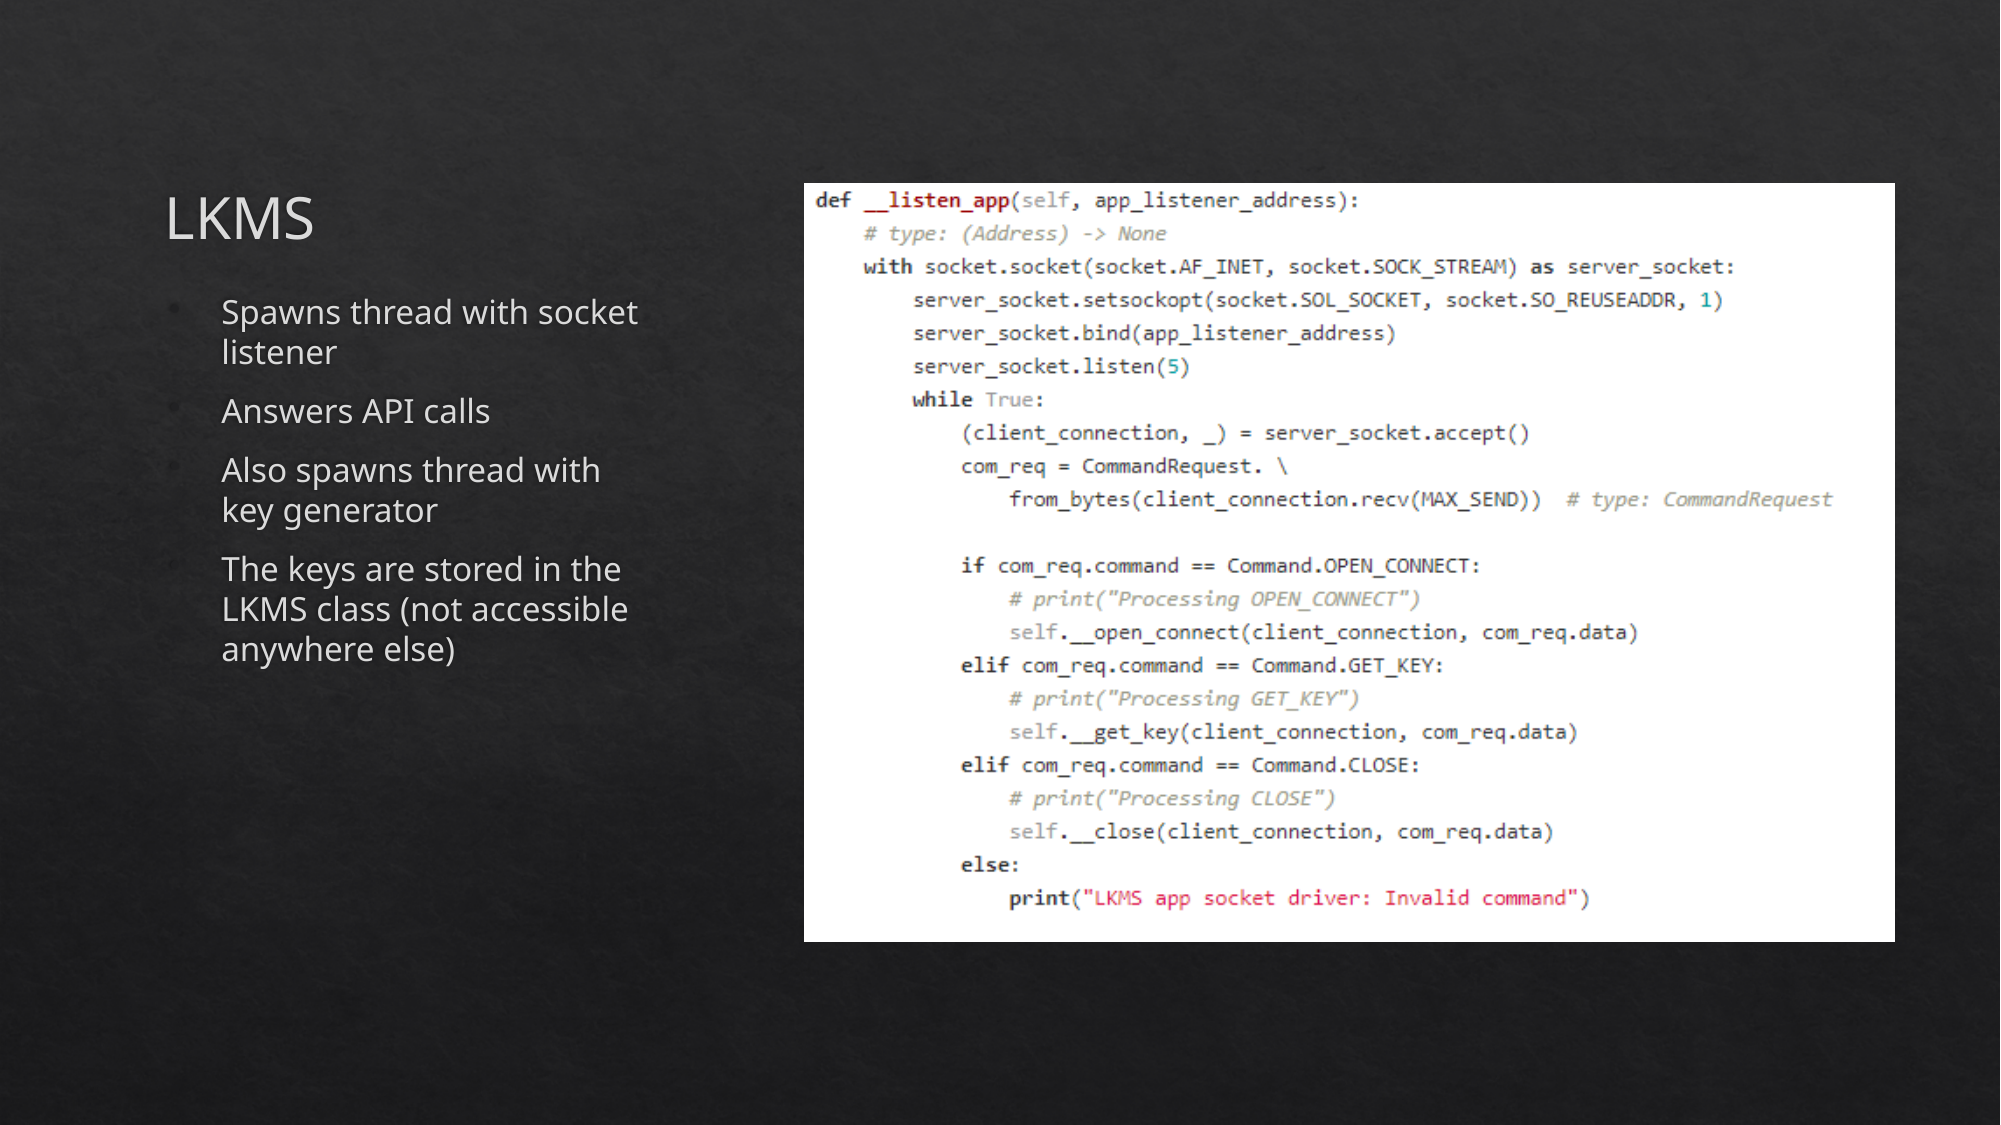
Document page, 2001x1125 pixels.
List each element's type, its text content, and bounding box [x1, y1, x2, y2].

title LKMS [149, 99, 655, 260]
picture [804, 183, 1895, 942]
list Spawns thread with socket listener Answers API calls Also spawns thread with key generator The keys are stored in the LKMS class (not accessible anywhere else) [149, 284, 655, 1020]
text_box [0, 0, 2000, 1125]
